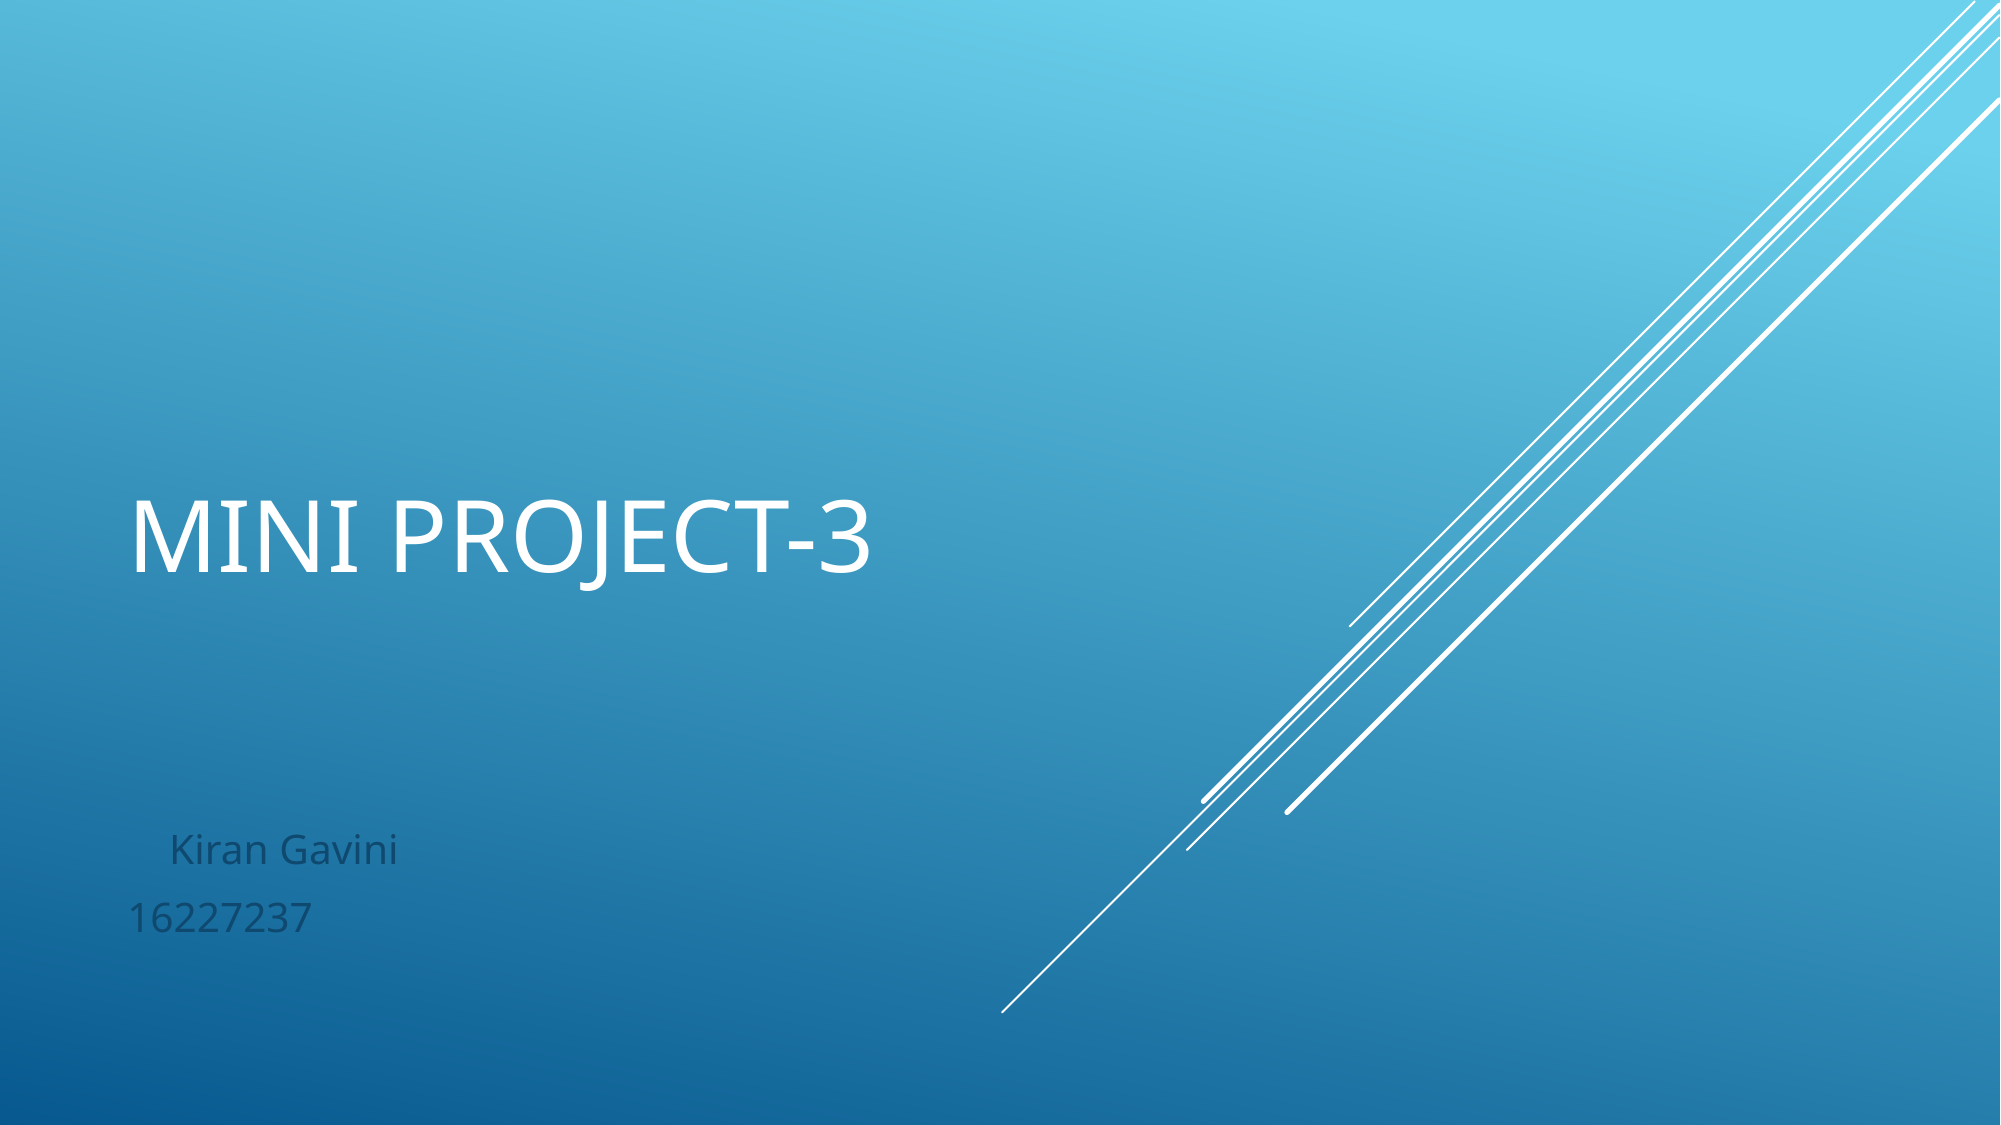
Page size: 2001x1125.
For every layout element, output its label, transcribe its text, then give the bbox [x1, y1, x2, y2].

subtitle Kiran Gavini 16227237 [112, 630, 1163, 950]
title Mini Project-3 [112, 112, 1425, 600]
